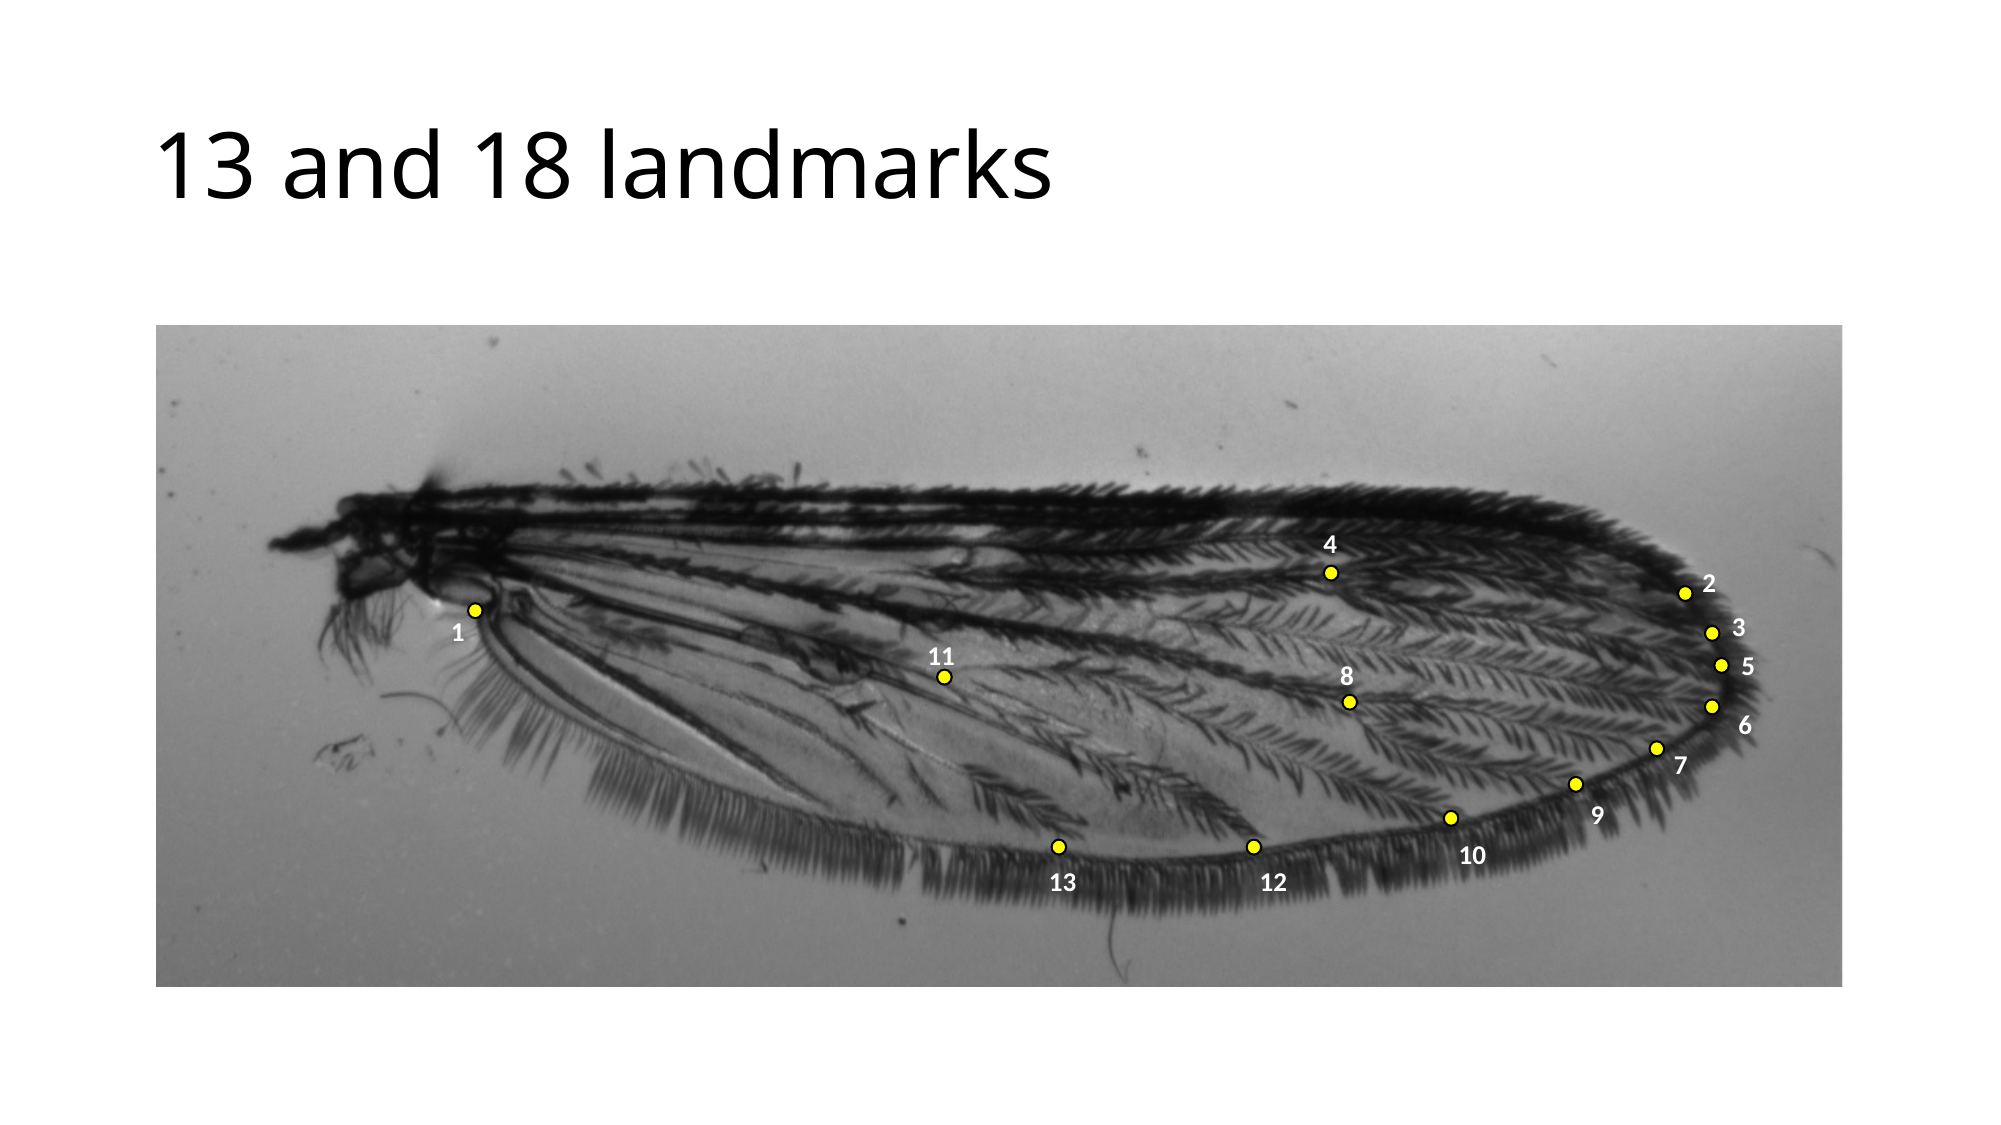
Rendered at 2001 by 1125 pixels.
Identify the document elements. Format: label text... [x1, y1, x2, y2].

title 13 and 18 landmarks [137, 59, 1863, 278]
picture [156, 325, 1844, 987]
